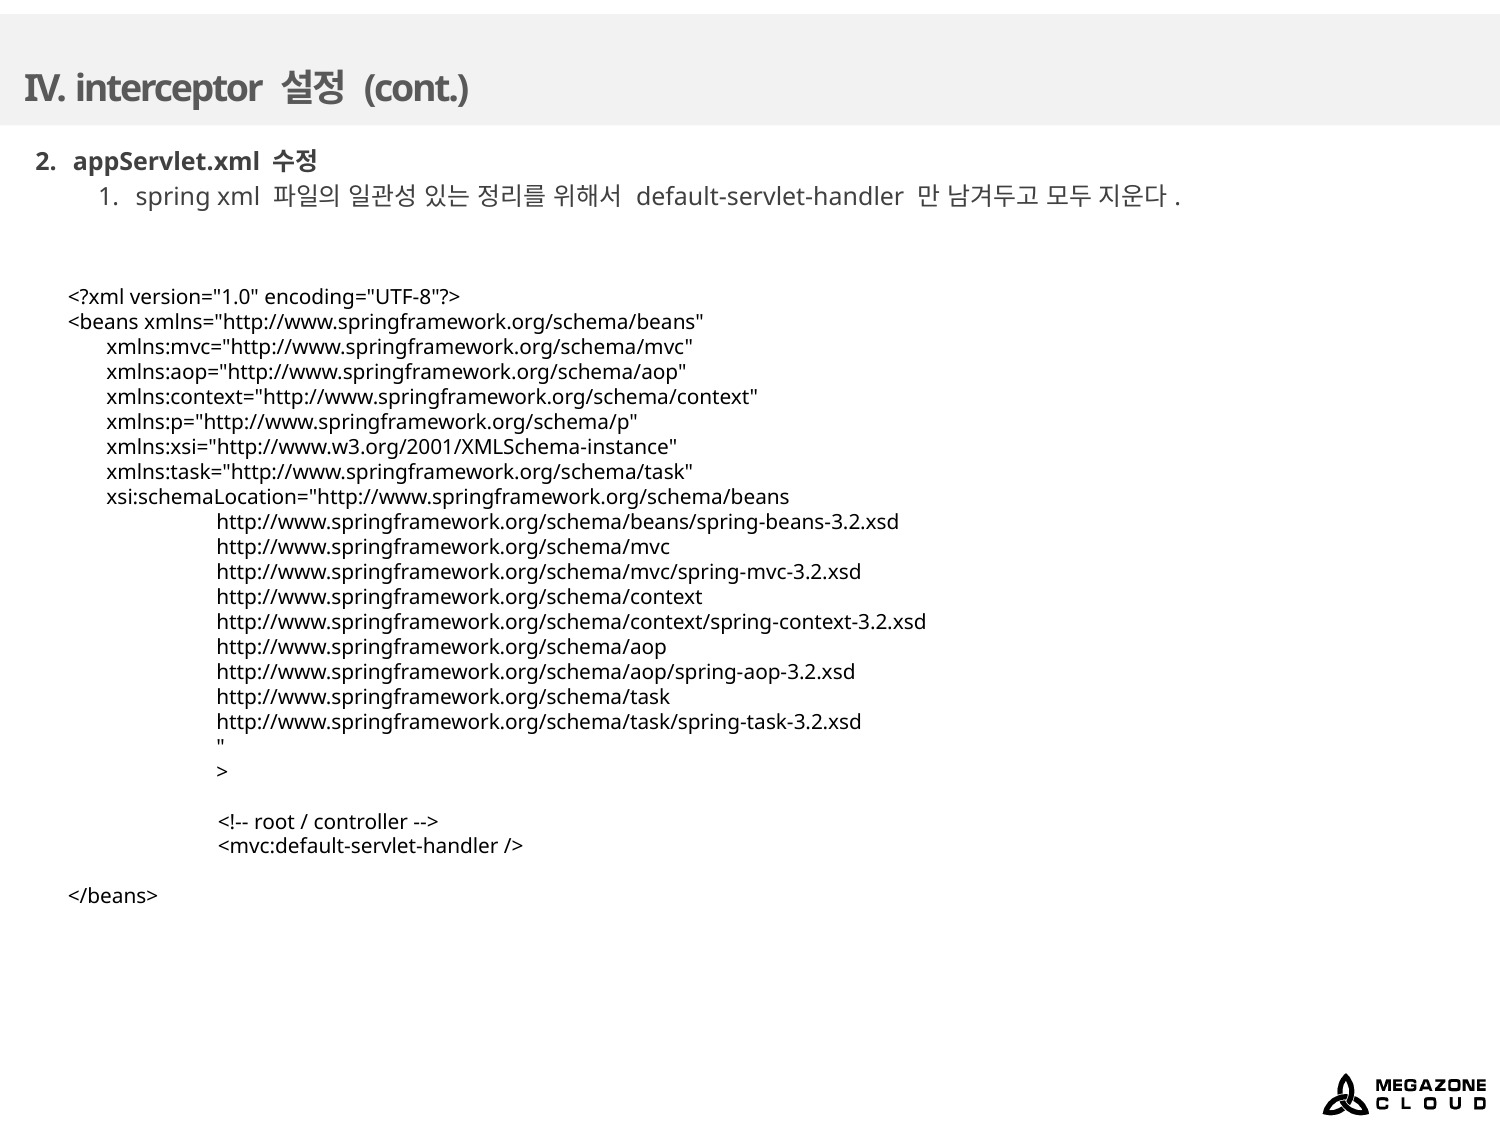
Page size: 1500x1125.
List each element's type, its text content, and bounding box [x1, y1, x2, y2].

text_box <?xml version="1.0" encoding="UTF-8"?> <beans xmlns="http://www.springframework.org/schema/beans" xmlns:mvc="http://www.springframework.org/schema/mvc" xmlns:aop="http://www.springframework.org/schema/aop" xmlns:context="http://www.springframework.org/schema/context" xmlns:p="http://www.springframework.org/schema/p" xmlns:xsi="http://www.w3.org/2001/XMLSchema-instance" xmlns:task="http://www.springframework.org/schema/task" xsi:schemaLocation="http://www.springframework.org/schema/beans http://www.springframework.org/schema/beans/spring-beans-3.2.xsd http://www.springframework.org/schema/mvc http://www.springframework.org/schema/mvc/spring-mvc-3.2.xsd http://www.springframework.org/schema/context http://www.springframework.org/schema/context/spring-context-3.2.xsd http://www.springframework.org/schema/aop http://www.springframework.org/schema/aop/spring-aop-3.2.xsd http://www.springframework.org/schema/task http://www.springframework.org/schema/task/spring-task-3.2.xsd " > <!-- root / controller --> <mvc:default-servlet-handler /> </beans> [53, 276, 1471, 916]
list appServlet.xml 수정 spring xml 파일의 일관성 있는 정리를 위해서 default-servlet-handler 만 남겨두고 모두 지운다. [20, 132, 1474, 244]
title IV. interceptor 설정 (cont.) [9, 42, 1089, 104]
picture [1322, 1072, 1486, 1116]
